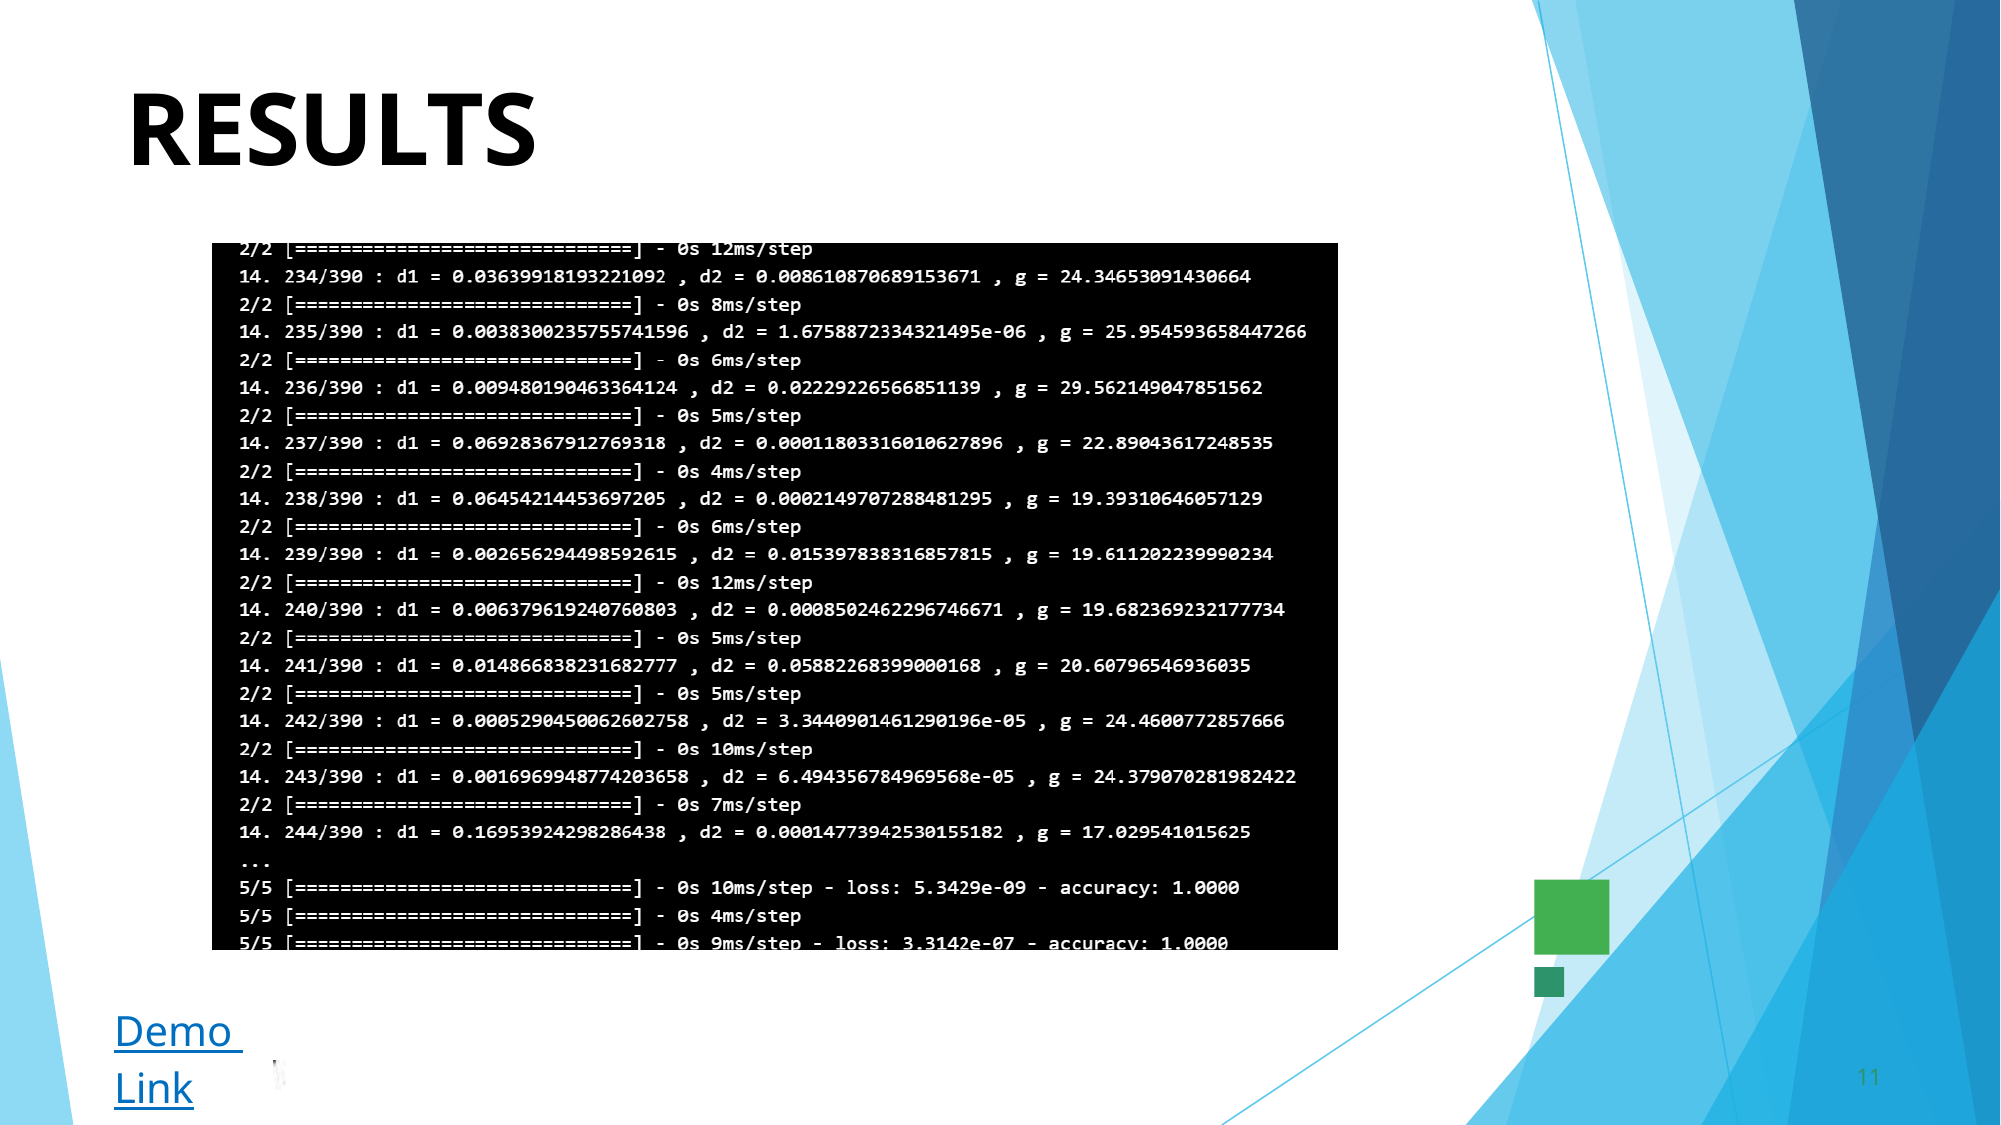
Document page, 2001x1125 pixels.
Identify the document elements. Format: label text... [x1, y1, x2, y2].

text_box Demo Link [112, 1002, 314, 1120]
picture [273, 1060, 287, 1091]
picture [212, 243, 1338, 950]
title RESULTS [91, 63, 1694, 254]
slide_number 11 [1849, 1061, 1890, 1125]
text_box [1534, 879, 1610, 955]
text_box [1534, 967, 1565, 997]
